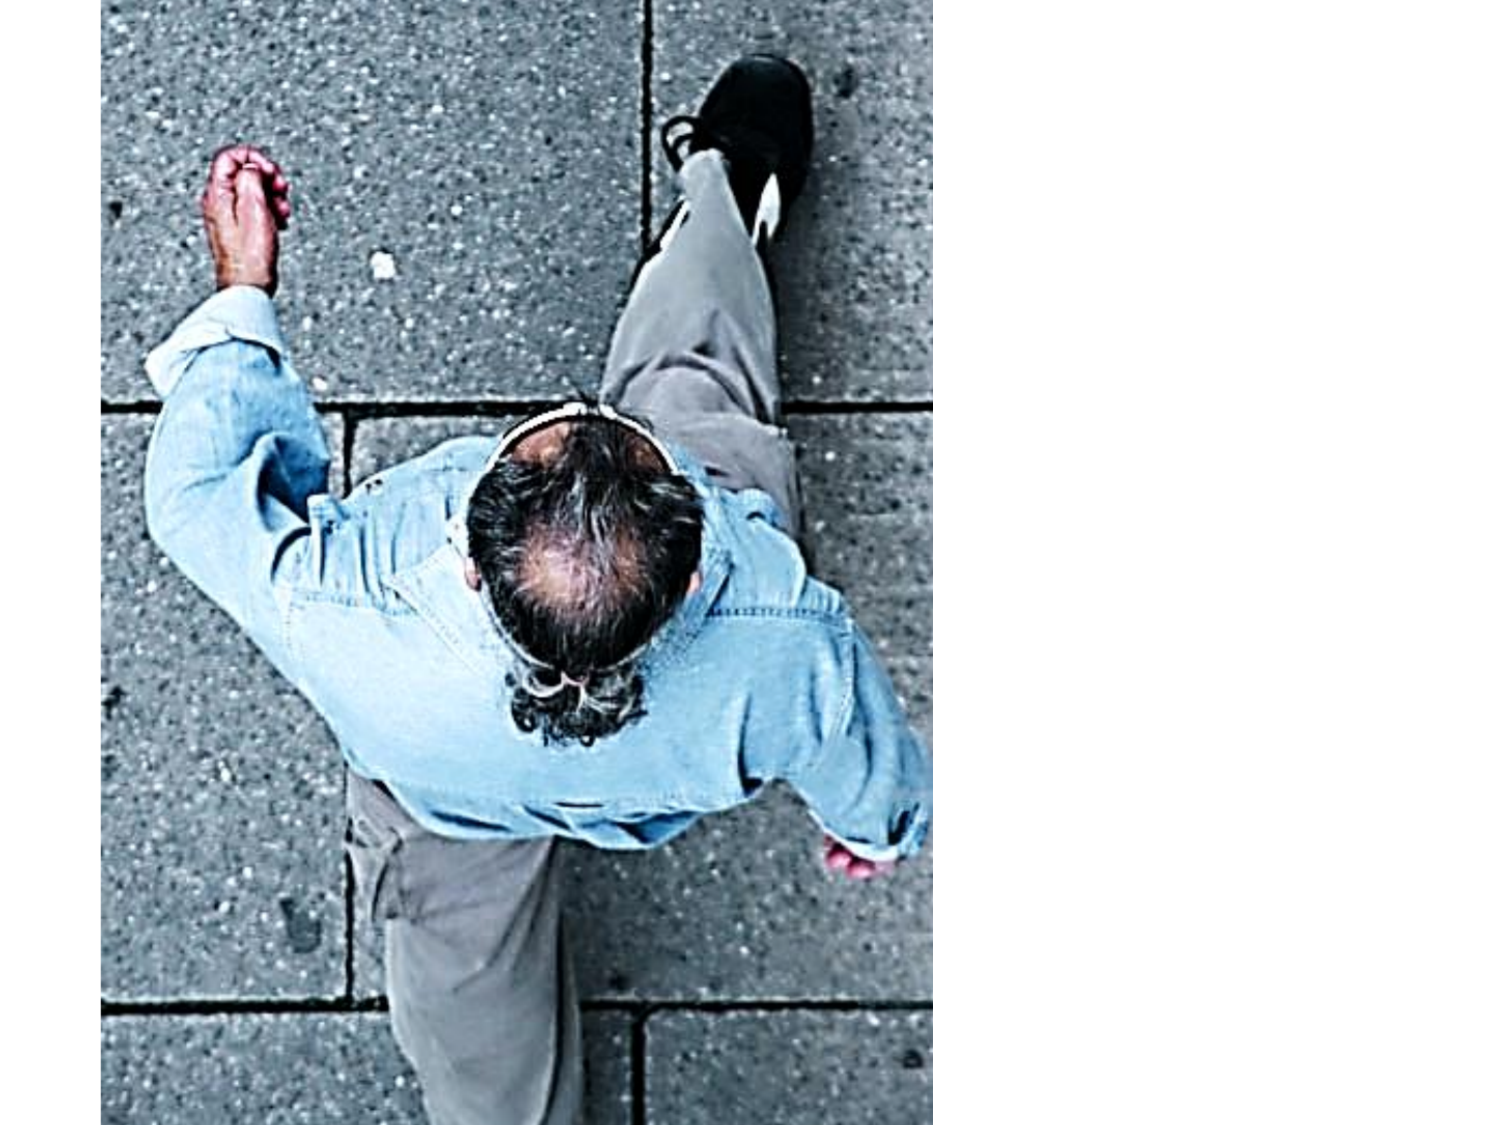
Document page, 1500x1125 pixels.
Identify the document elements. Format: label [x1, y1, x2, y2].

picture [0, 0, 1162, 1125]
